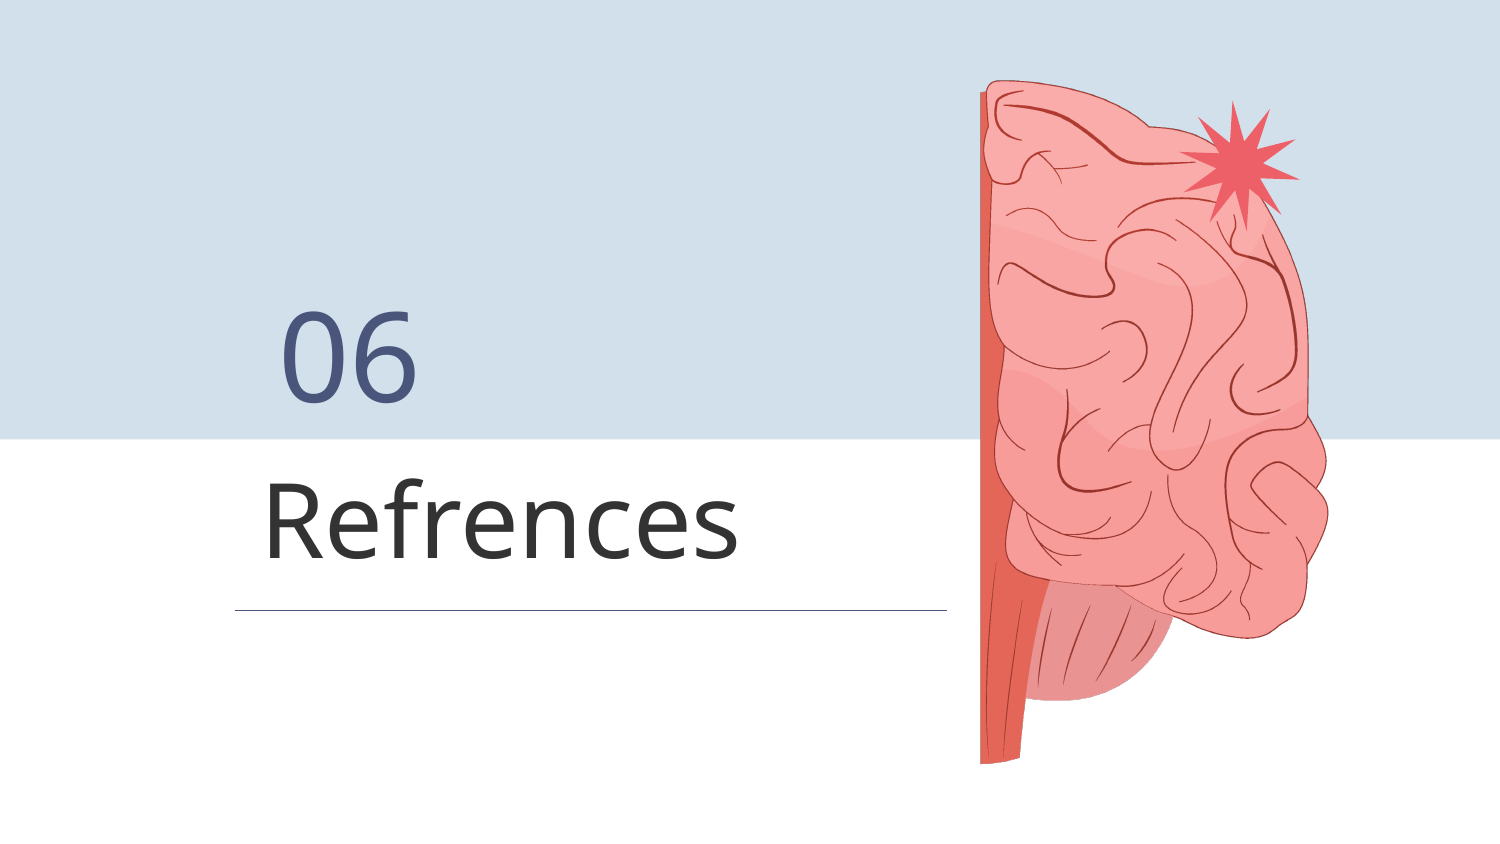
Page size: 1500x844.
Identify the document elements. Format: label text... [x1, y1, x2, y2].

text_box [0, 0, 1500, 440]
title Refrences [244, 439, 958, 594]
title 06 [257, 283, 442, 422]
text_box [969, 60, 1339, 784]
